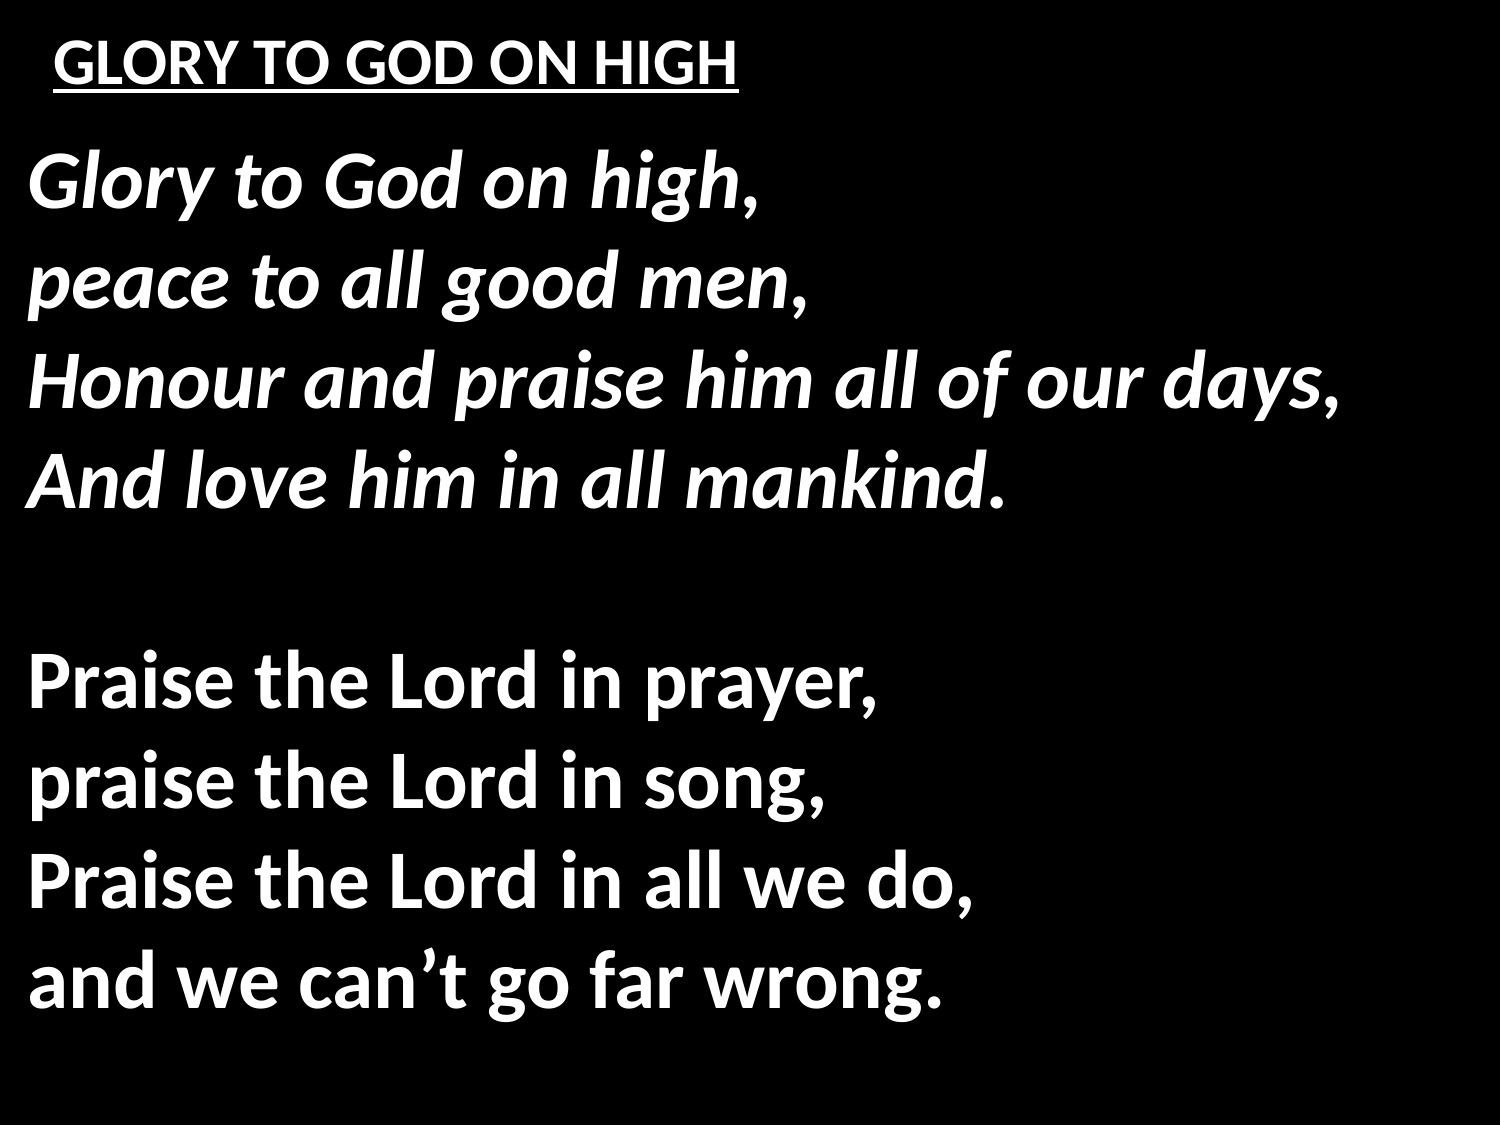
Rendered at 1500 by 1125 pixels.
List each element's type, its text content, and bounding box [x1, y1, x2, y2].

list Glory to God on high, peace to all good men, Honour and praise him all of our days, And love him in all mankind. Praise the Lord in prayer, praise the Lord in song, Praise the Lord in all we do, and we can’t go far wrong. [8, 125, 1489, 1116]
title GLORY TO GOD ON HIGH [10, 0, 1490, 117]
